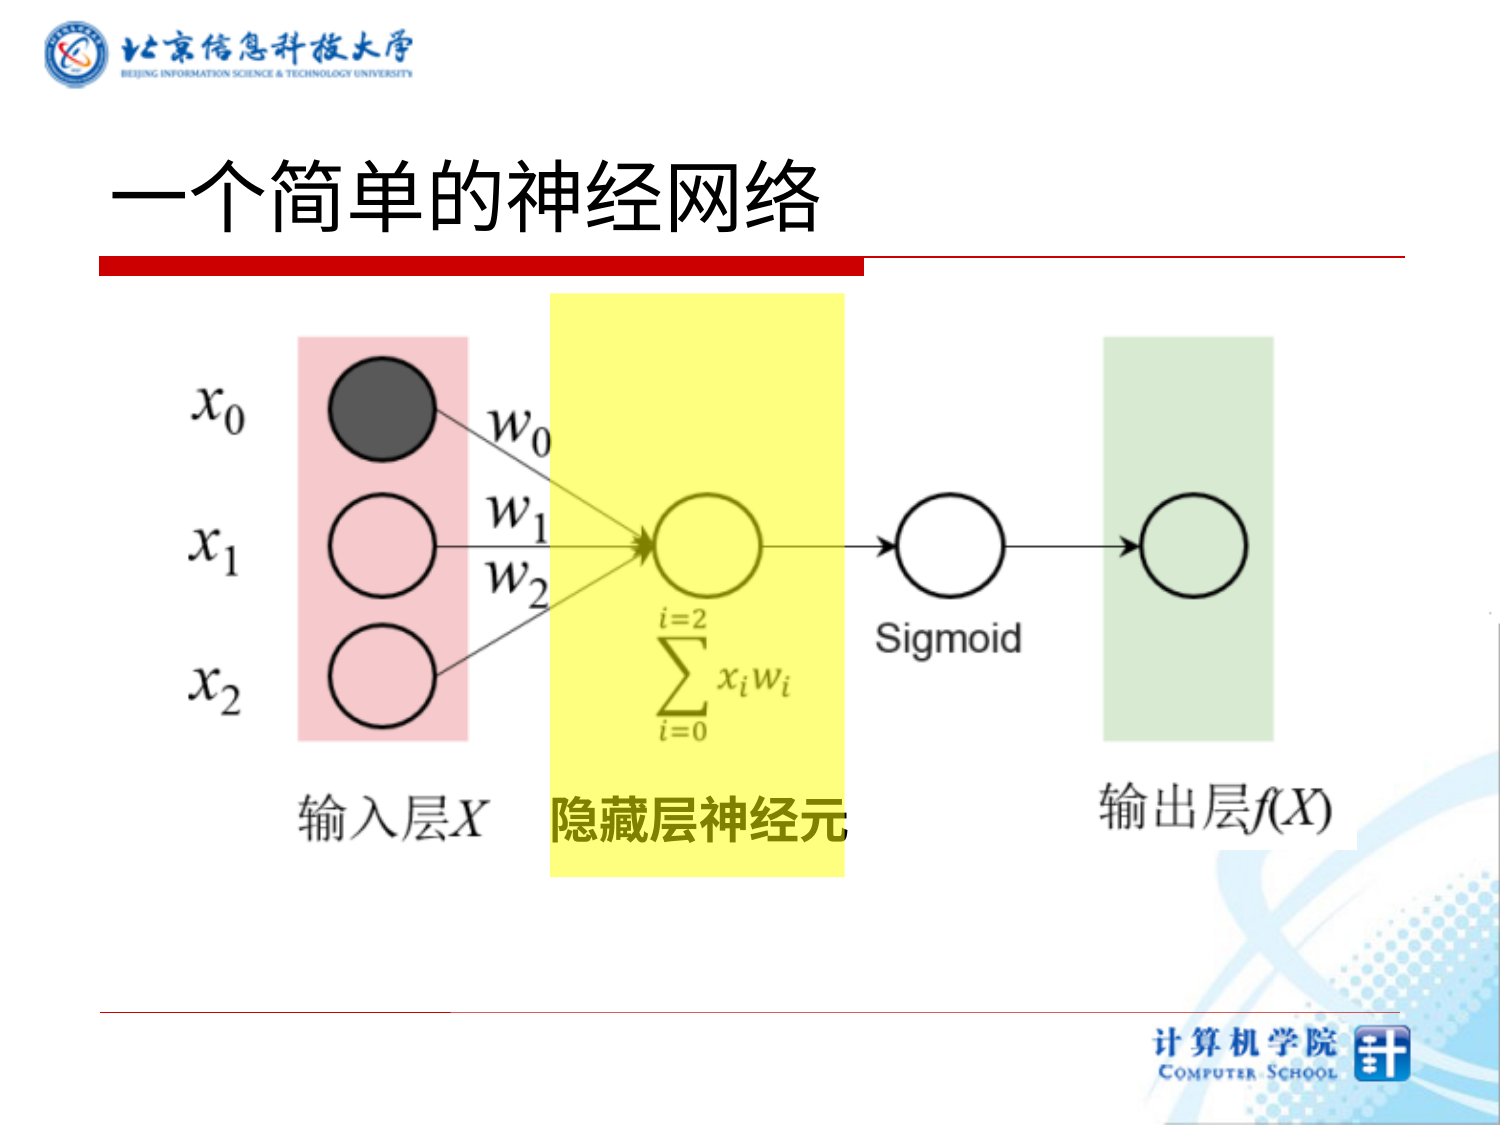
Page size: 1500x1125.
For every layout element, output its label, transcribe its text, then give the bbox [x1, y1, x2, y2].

title 一个简单的神经网络 [93, 49, 1407, 250]
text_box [143, 308, 1357, 857]
picture [0, 0, 1500, 1125]
text_box [550, 866, 845, 878]
text_box [550, 293, 845, 307]
